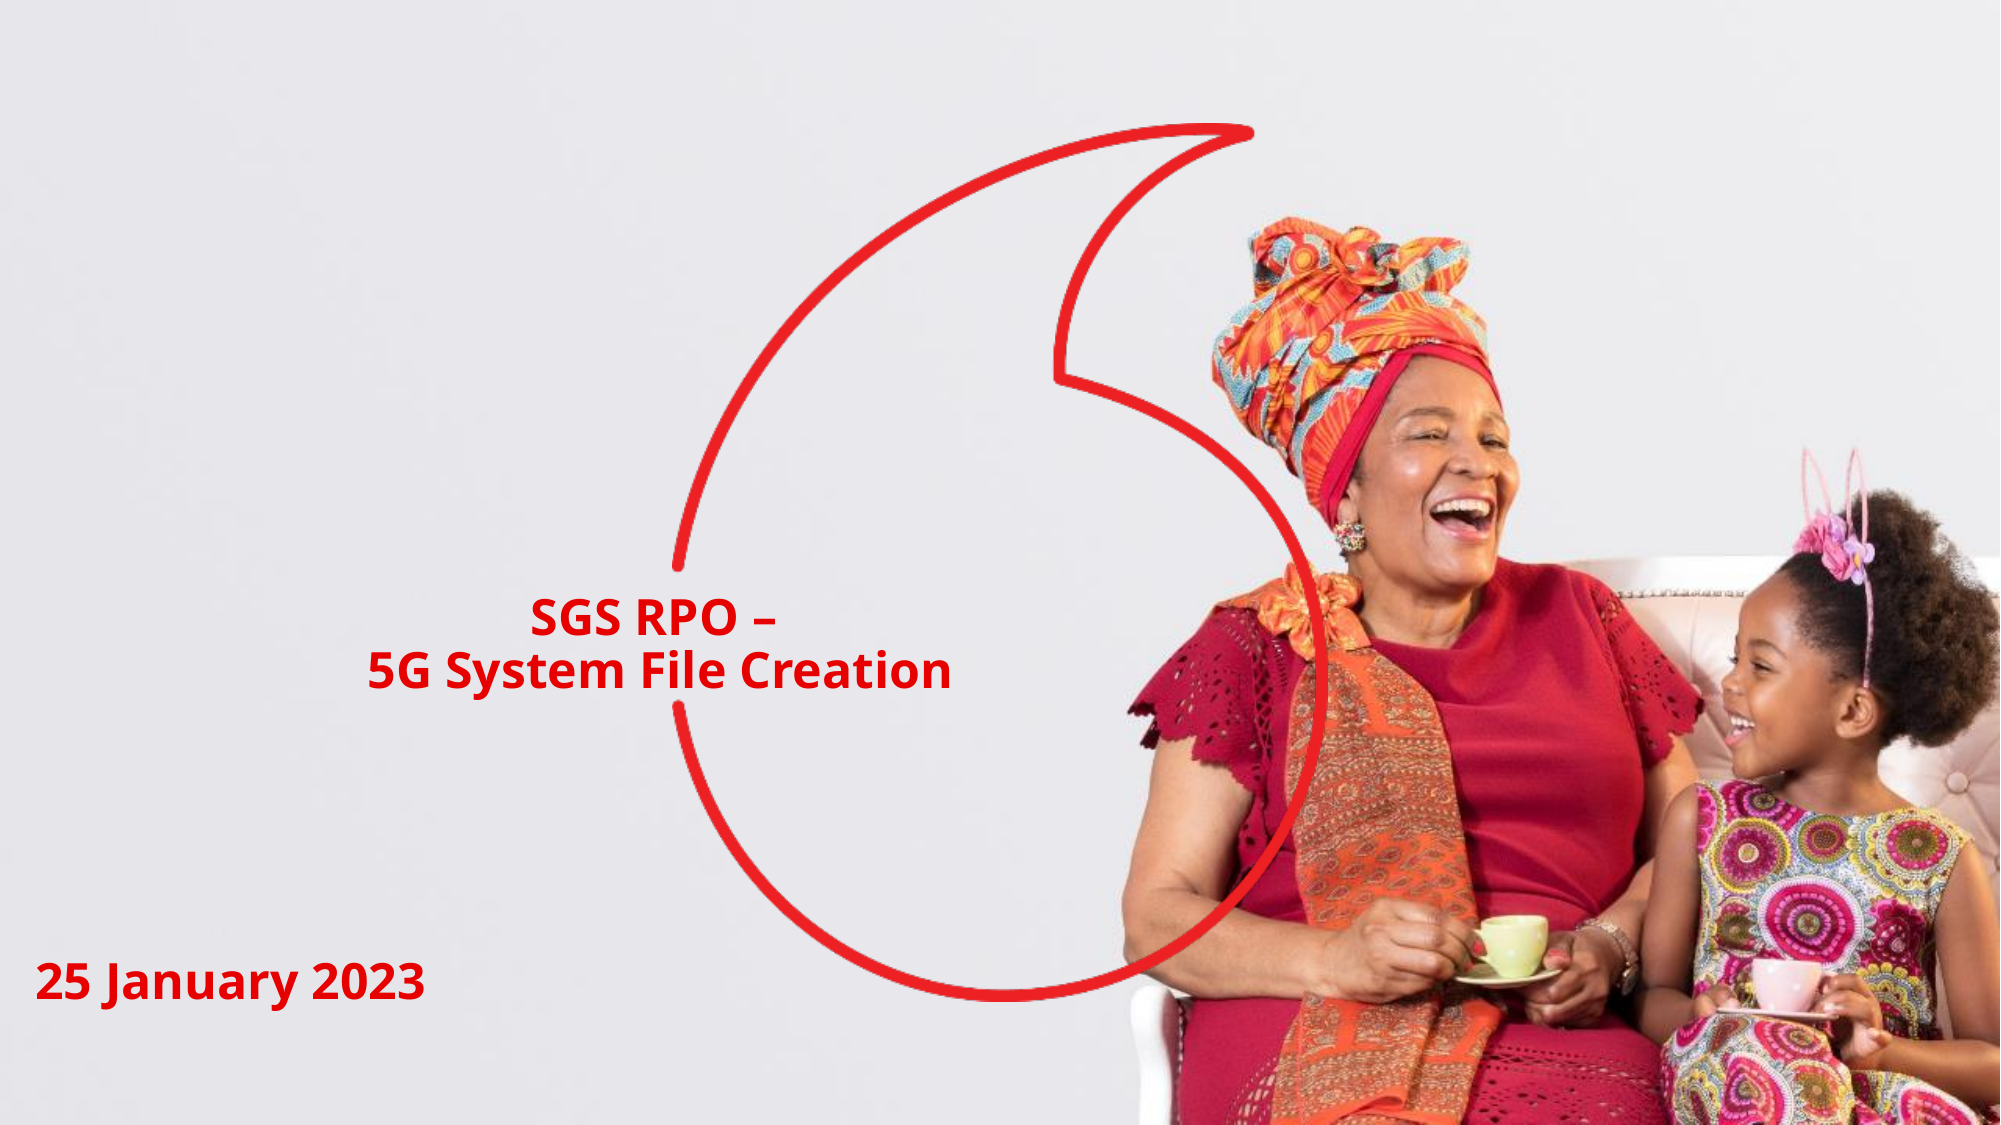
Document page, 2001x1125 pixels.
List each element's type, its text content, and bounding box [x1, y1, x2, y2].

picture [0, 0, 2000, 1125]
subtitle 25 January 2023 [35, 889, 492, 1039]
title SGS RPO – 5G System File Creation [82, 591, 1239, 693]
